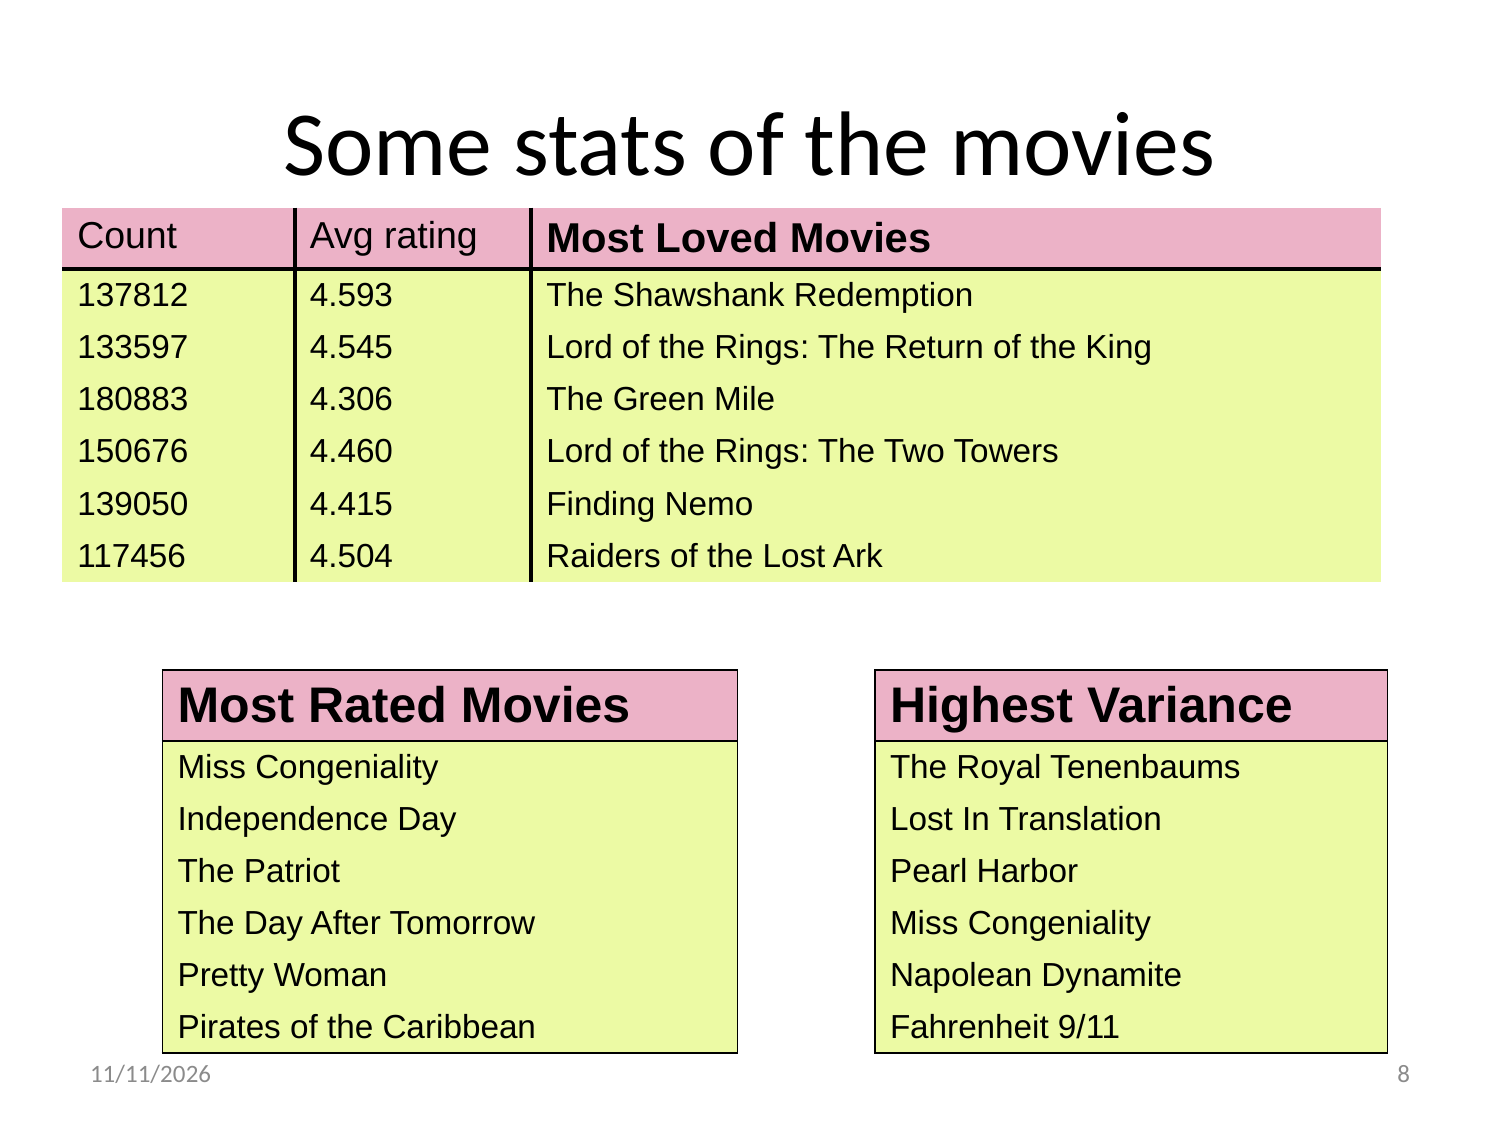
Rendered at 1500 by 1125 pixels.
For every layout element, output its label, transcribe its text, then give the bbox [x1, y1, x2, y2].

table_header Avg rating [297, 208, 529, 267]
table_cell 150676 [62, 425, 293, 477]
table_cell The Shawshank Redemption [533, 271, 1381, 321]
table_cell 4.415 [297, 477, 529, 529]
table_cell 137812 [62, 271, 293, 321]
table_cell The Royal Tenenbaums [876, 742, 1387, 793]
table_cell Raiders of the Lost Ark [533, 529, 1381, 582]
table_cell The Day After Tomorrow [163, 897, 737, 949]
table_cell Napolean Dynamite [876, 949, 1387, 1001]
table_cell The Patriot [163, 845, 737, 897]
table_cell Miss Congeniality [163, 742, 737, 793]
table_cell 4.306 [297, 373, 529, 425]
table_cell 4.504 [297, 529, 529, 582]
table_cell 4.545 [297, 321, 529, 373]
table_cell 180883 [62, 373, 293, 425]
title Some stats of the movies [75, 45, 1425, 233]
table_cell Fahrenheit 9/11 [876, 1001, 1387, 1052]
table_cell Finding Nemo [533, 477, 1381, 529]
table_cell Pearl Harbor [876, 845, 1387, 897]
table_cell 4.460 [297, 425, 529, 477]
table_header Count [62, 208, 293, 267]
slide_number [75, 1042, 425, 1103]
table_cell 139050 [62, 477, 293, 529]
table_cell Independence Day [163, 793, 737, 845]
table_header Most Rated Movies [163, 671, 737, 740]
table_cell Pirates of the Caribbean [163, 1001, 737, 1052]
table_cell 117456 [62, 529, 293, 582]
table_cell 4.593 [297, 271, 529, 321]
table_cell 133597 [62, 321, 293, 373]
table_cell Pretty Woman [163, 949, 737, 1001]
table_cell Lord of the Rings: The Two Towers [533, 425, 1381, 477]
table_cell Lost In Translation [876, 793, 1387, 845]
table_cell The Green Mile [533, 373, 1381, 425]
slide_number 8 [1074, 1042, 1425, 1103]
table_header Most Loved Movies [533, 208, 1381, 267]
table_cell Miss Congeniality [876, 897, 1387, 949]
table_cell Lord of the Rings: The Return of the King [533, 321, 1381, 373]
table_header Highest Variance [876, 671, 1387, 740]
